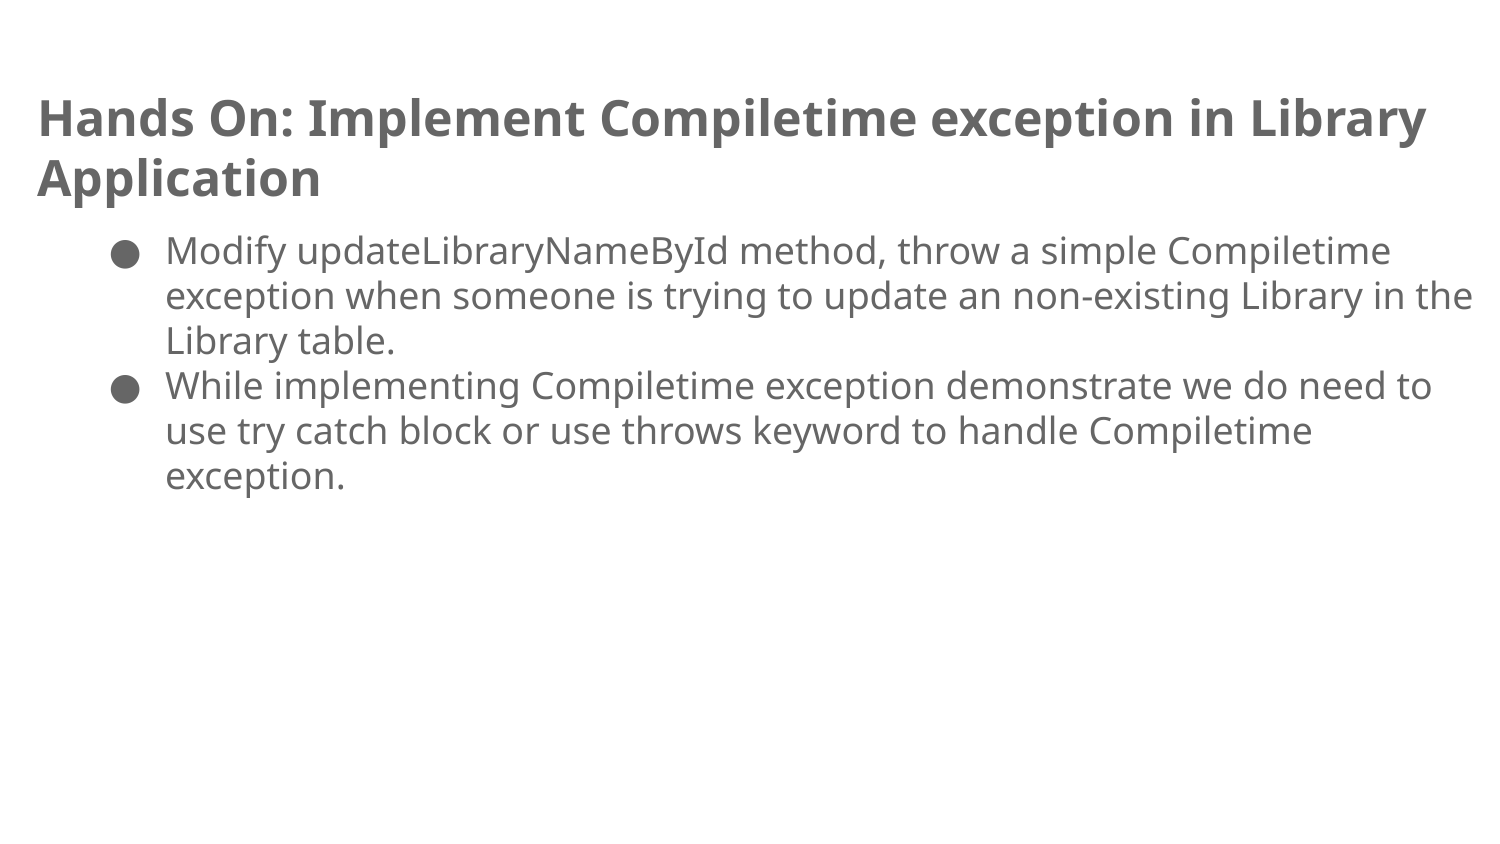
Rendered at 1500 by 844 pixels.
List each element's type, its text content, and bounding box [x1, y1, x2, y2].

title Hands On: Implement Compiletime exception in Library Application [22, 71, 1473, 212]
list Modify updateLibraryNameById method, throw a simple Compiletime exception when someone is trying to update an non-existing Library in the Library table. While implementing Compiletime exception demonstrate we do need to use try catch block or use throws keyword to handle Compiletime exception. [0, 212, 1496, 704]
